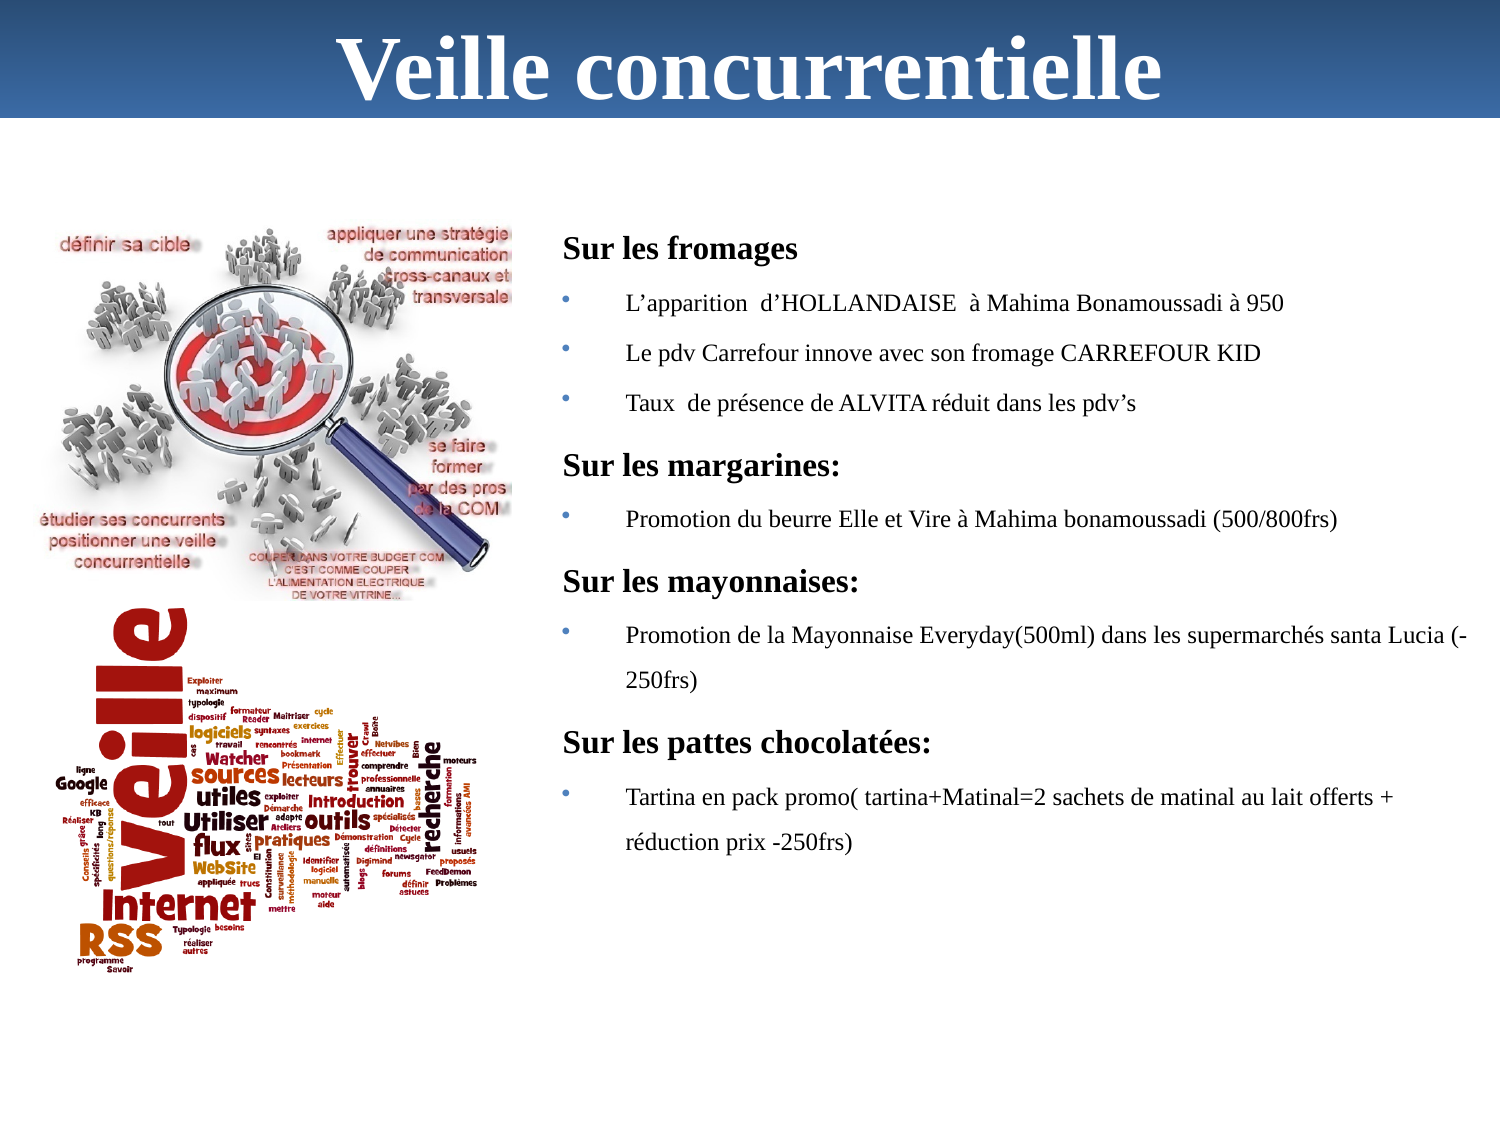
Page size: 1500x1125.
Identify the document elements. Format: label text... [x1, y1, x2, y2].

picture [19, 606, 512, 980]
text_box Veille concurrentielle [0, 0, 1500, 126]
picture [33, 219, 513, 601]
text_box Sur les fromages L’apparition d’HOLLANDAISE à Mahima Bonamoussadi à 950 Le pdv Carrefour innove avec son fromage CARREFOUR KID Taux de présence de ALVITA réduit dans les pdv’s Sur les margarines: Promotion du beurre Elle et Vire à Mahima bonamoussadi (500/800frs) Sur les mayonnaises: Promotion de la Mayonnaise Everyday(500ml) dans les supermarchés santa Lucia (-250frs) Sur les pattes chocolatées: Tartina en pack promo( tartina+Matinal=2 sachets de matinal au lait offerts + réduction prix -250frs) [537, 199, 1500, 1038]
